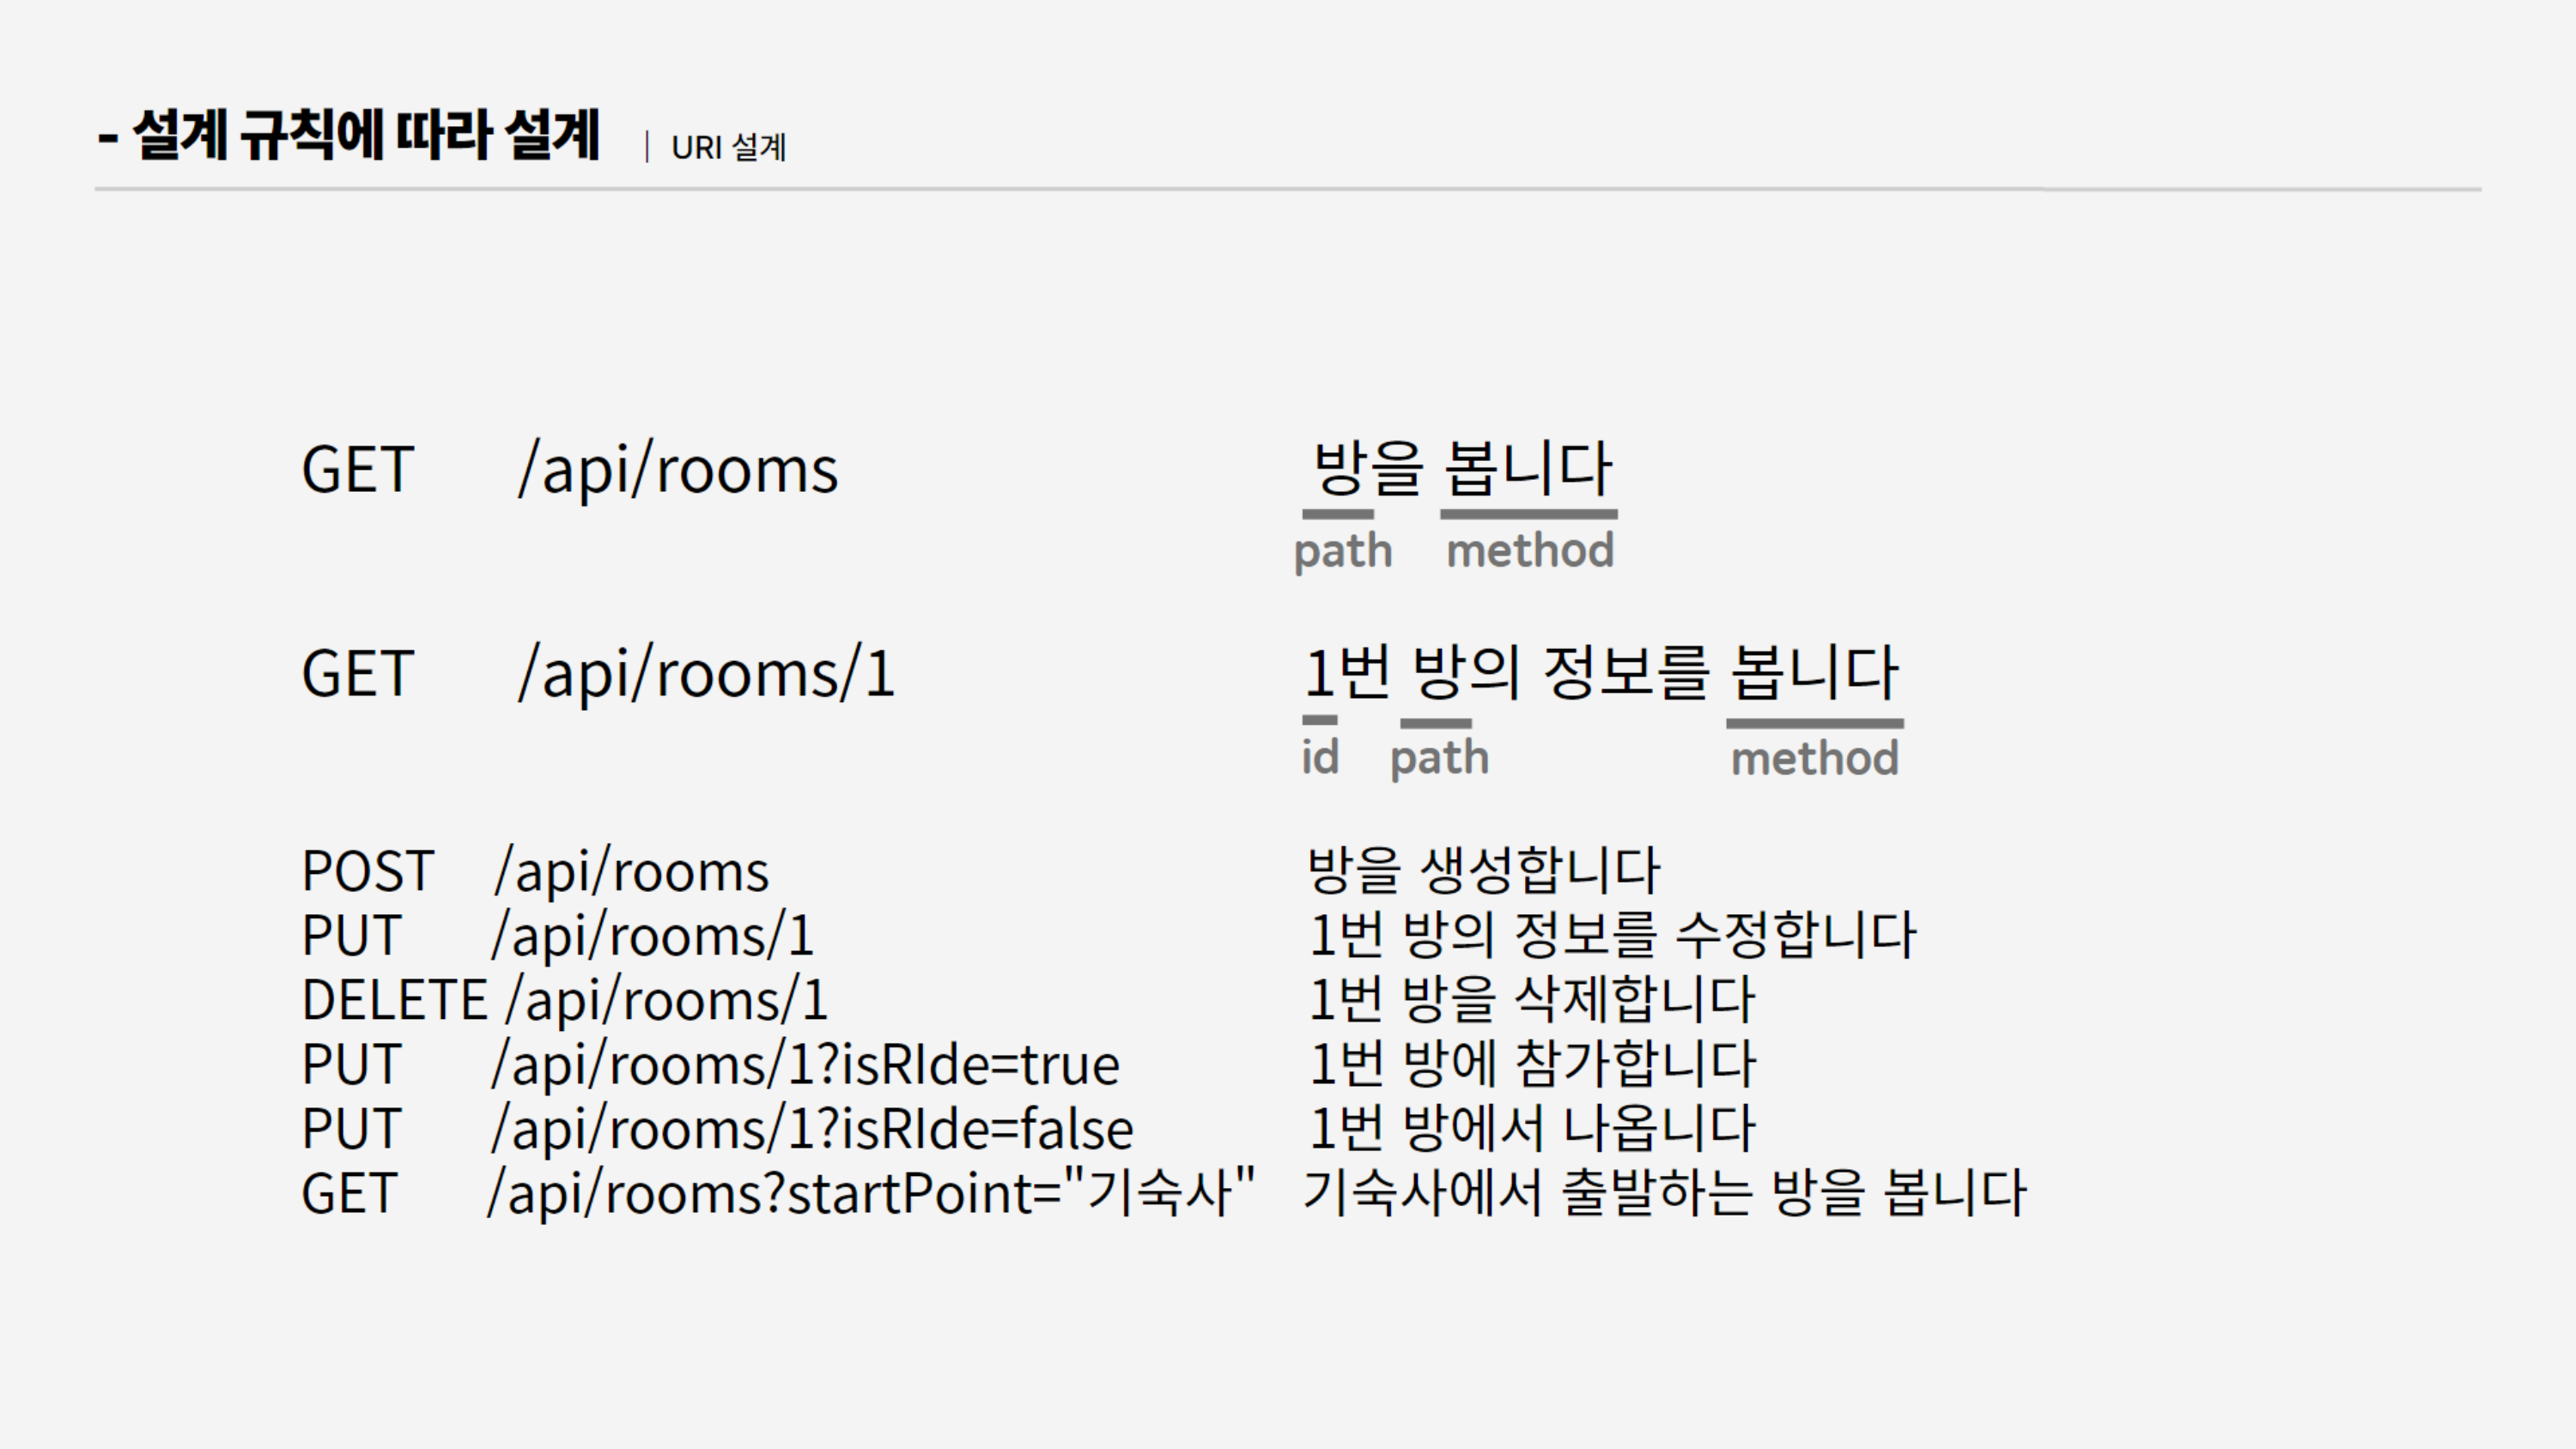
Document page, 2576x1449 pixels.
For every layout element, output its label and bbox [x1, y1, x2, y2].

text_box [0, 0, 2576, 1449]
